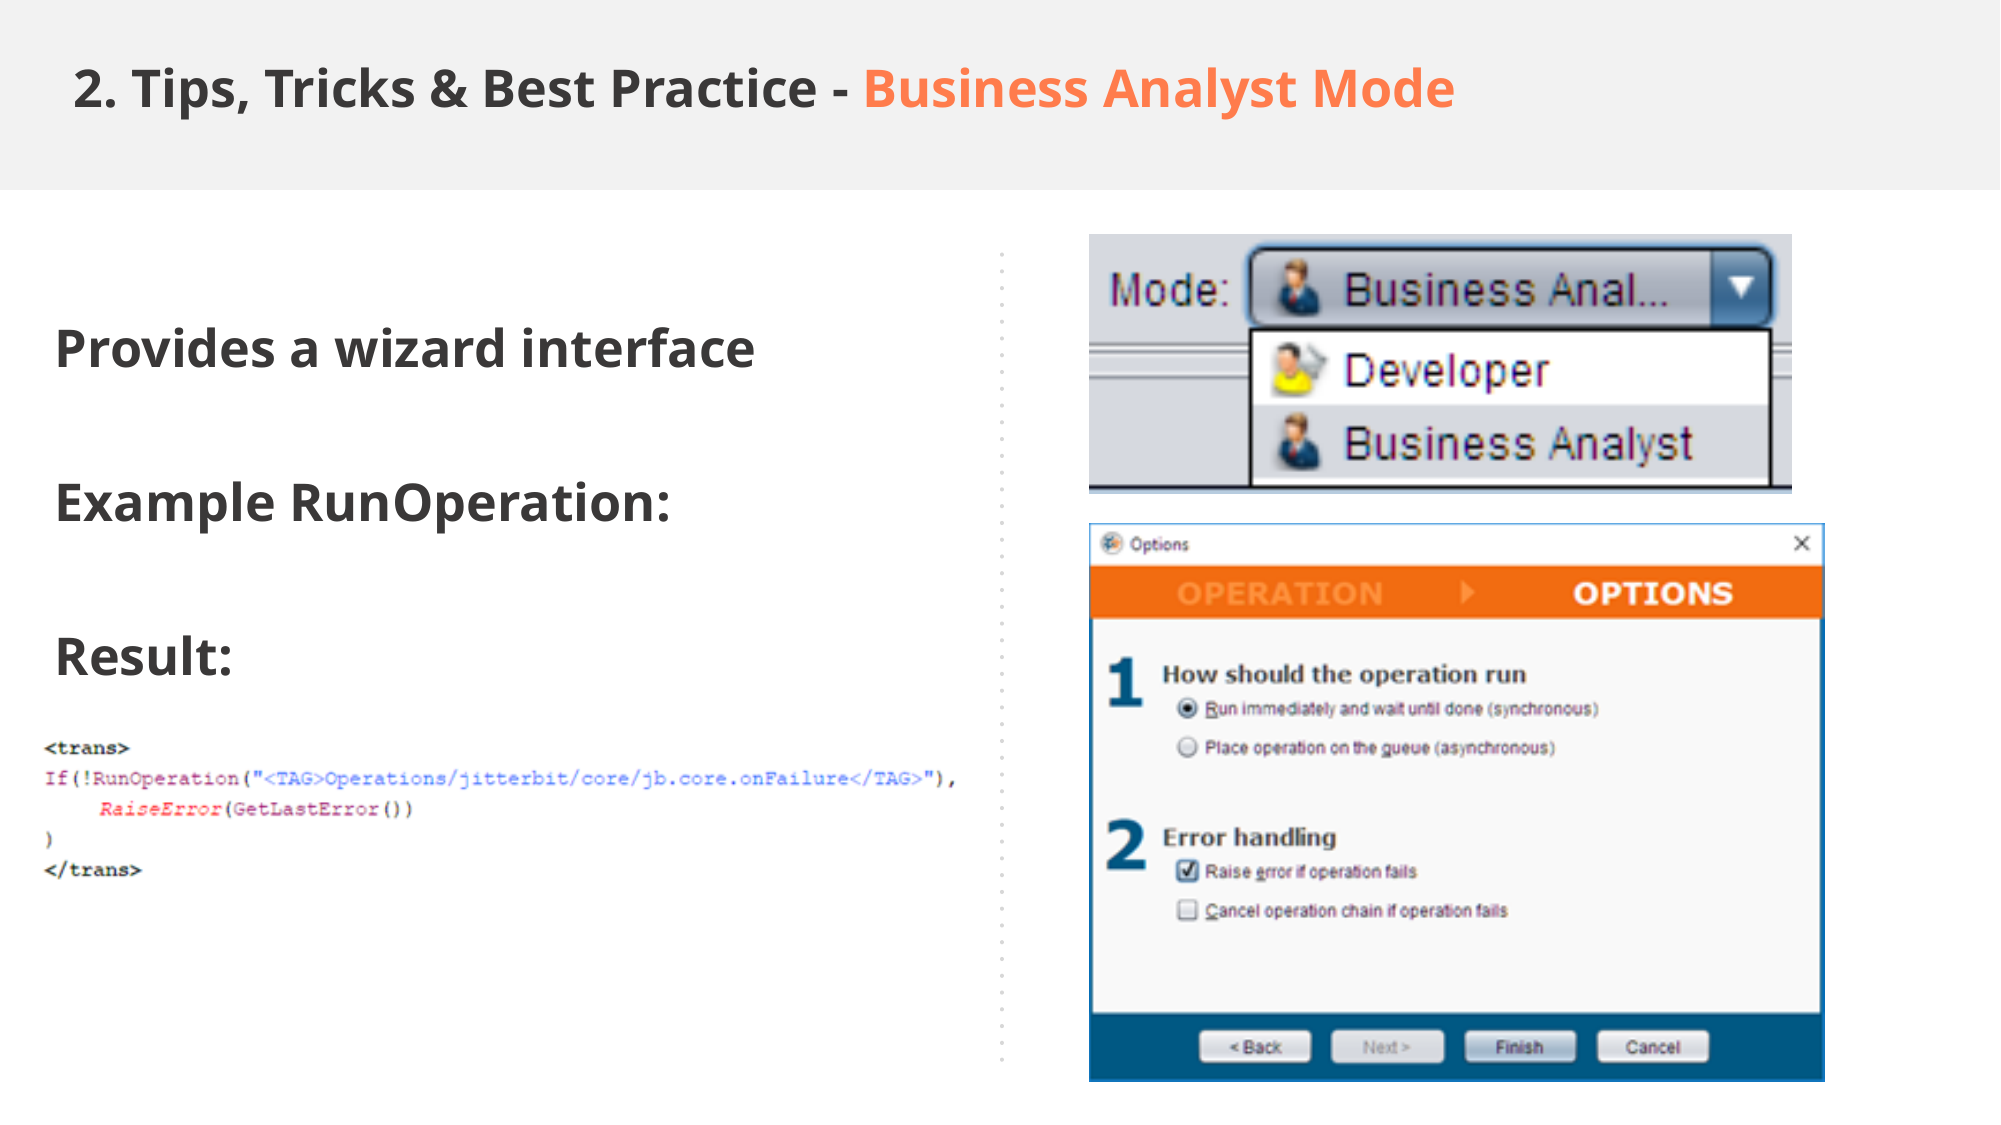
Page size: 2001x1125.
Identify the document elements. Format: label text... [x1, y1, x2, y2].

picture [1089, 234, 1793, 495]
picture [1089, 523, 1826, 1082]
list Provides a wizard interface Example RunOperation: Result: [40, 246, 975, 1072]
picture [39, 735, 964, 893]
list 2. Tips, Tricks & Best Practice - Business Analyst Mode [58, 19, 1951, 162]
